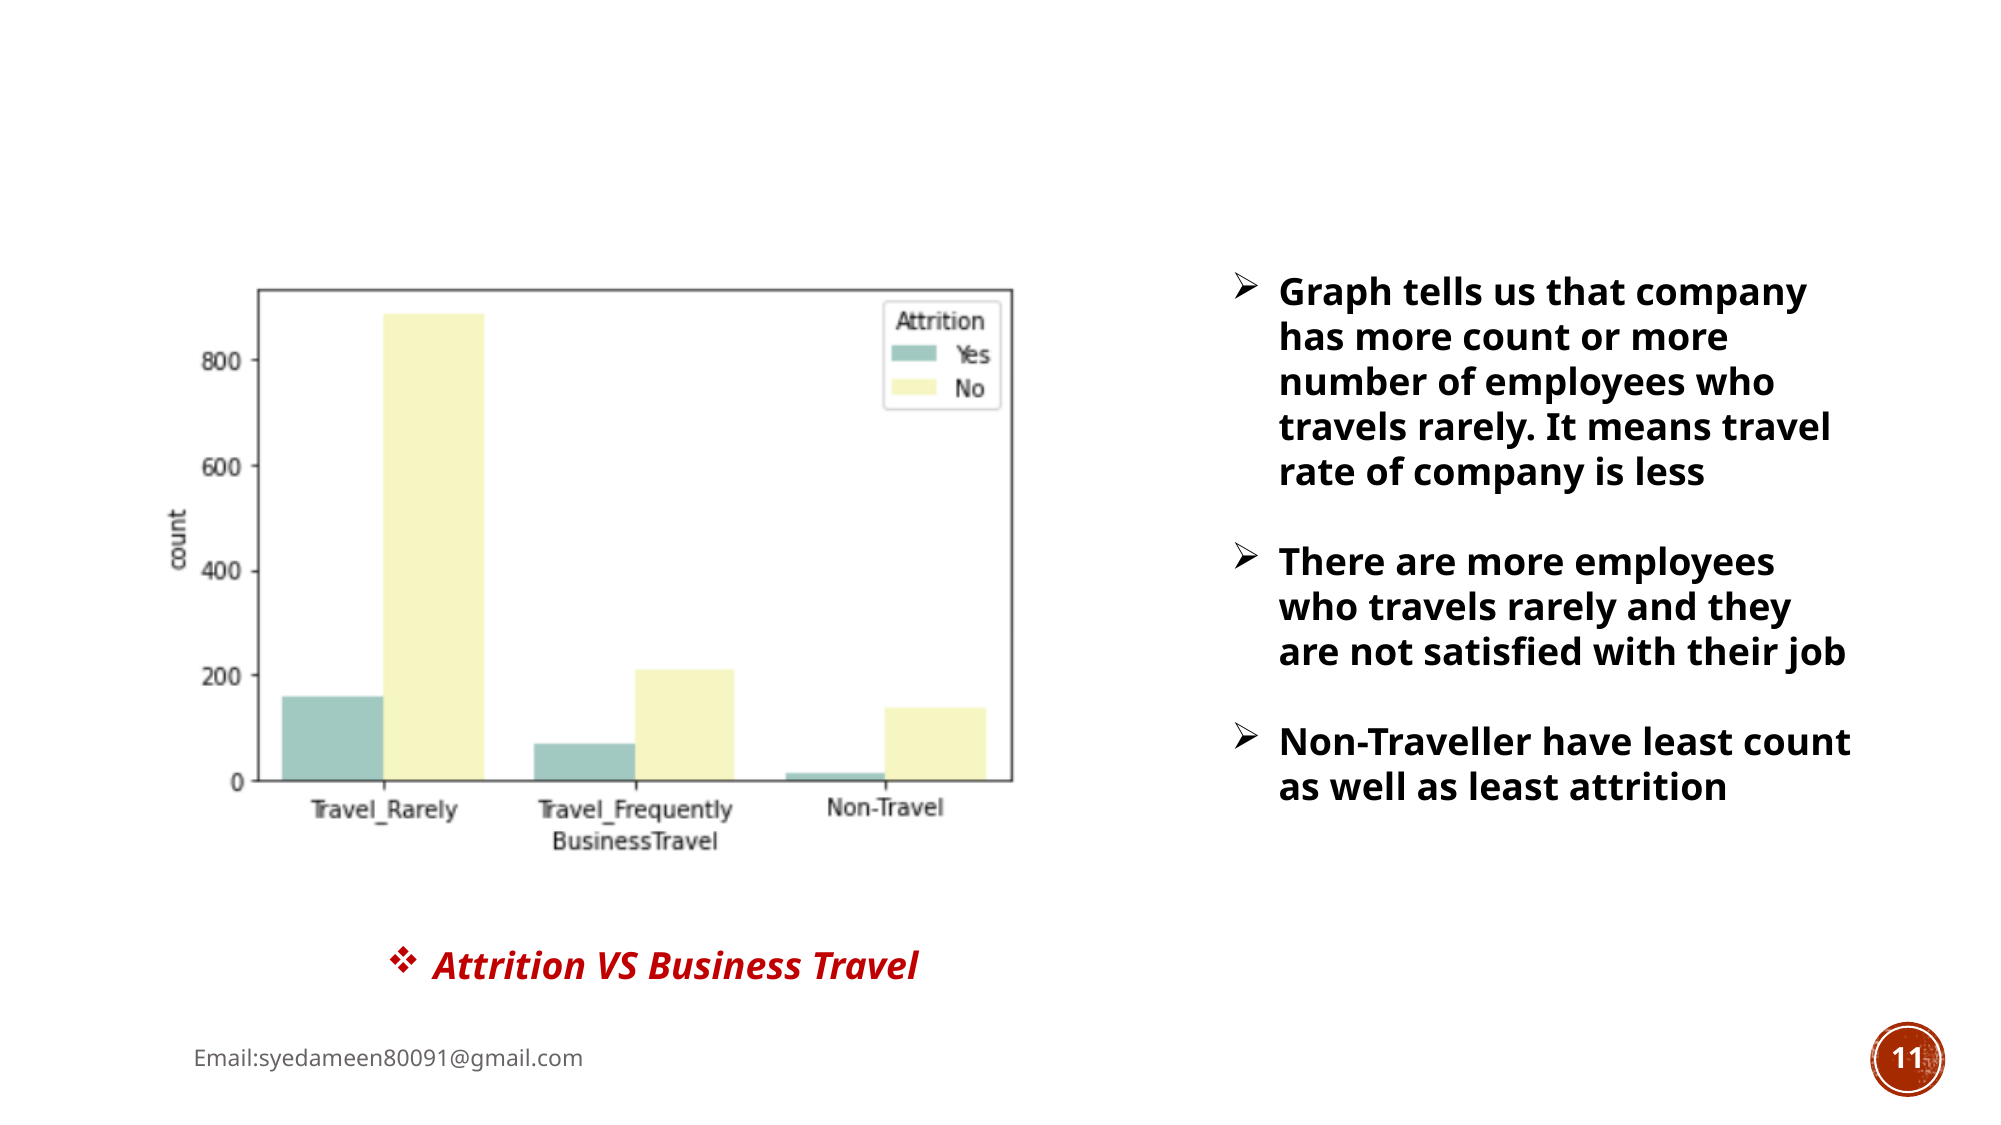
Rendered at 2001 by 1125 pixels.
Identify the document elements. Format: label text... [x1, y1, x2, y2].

slide_number 11 [1855, 1028, 1961, 1089]
text_box Attrition VS Business Travel [371, 934, 938, 995]
text_box Graph tells us that company has more count or more number of employees who travels rarely. It means travel rate of company is less There are more employees who travels rarely and they are not satisfied with their job Non-Traveller have least count as well as least attrition [1216, 260, 1868, 816]
footer Email:syedameen80091@gmail.com [178, 1028, 1217, 1089]
picture [132, 260, 1044, 864]
